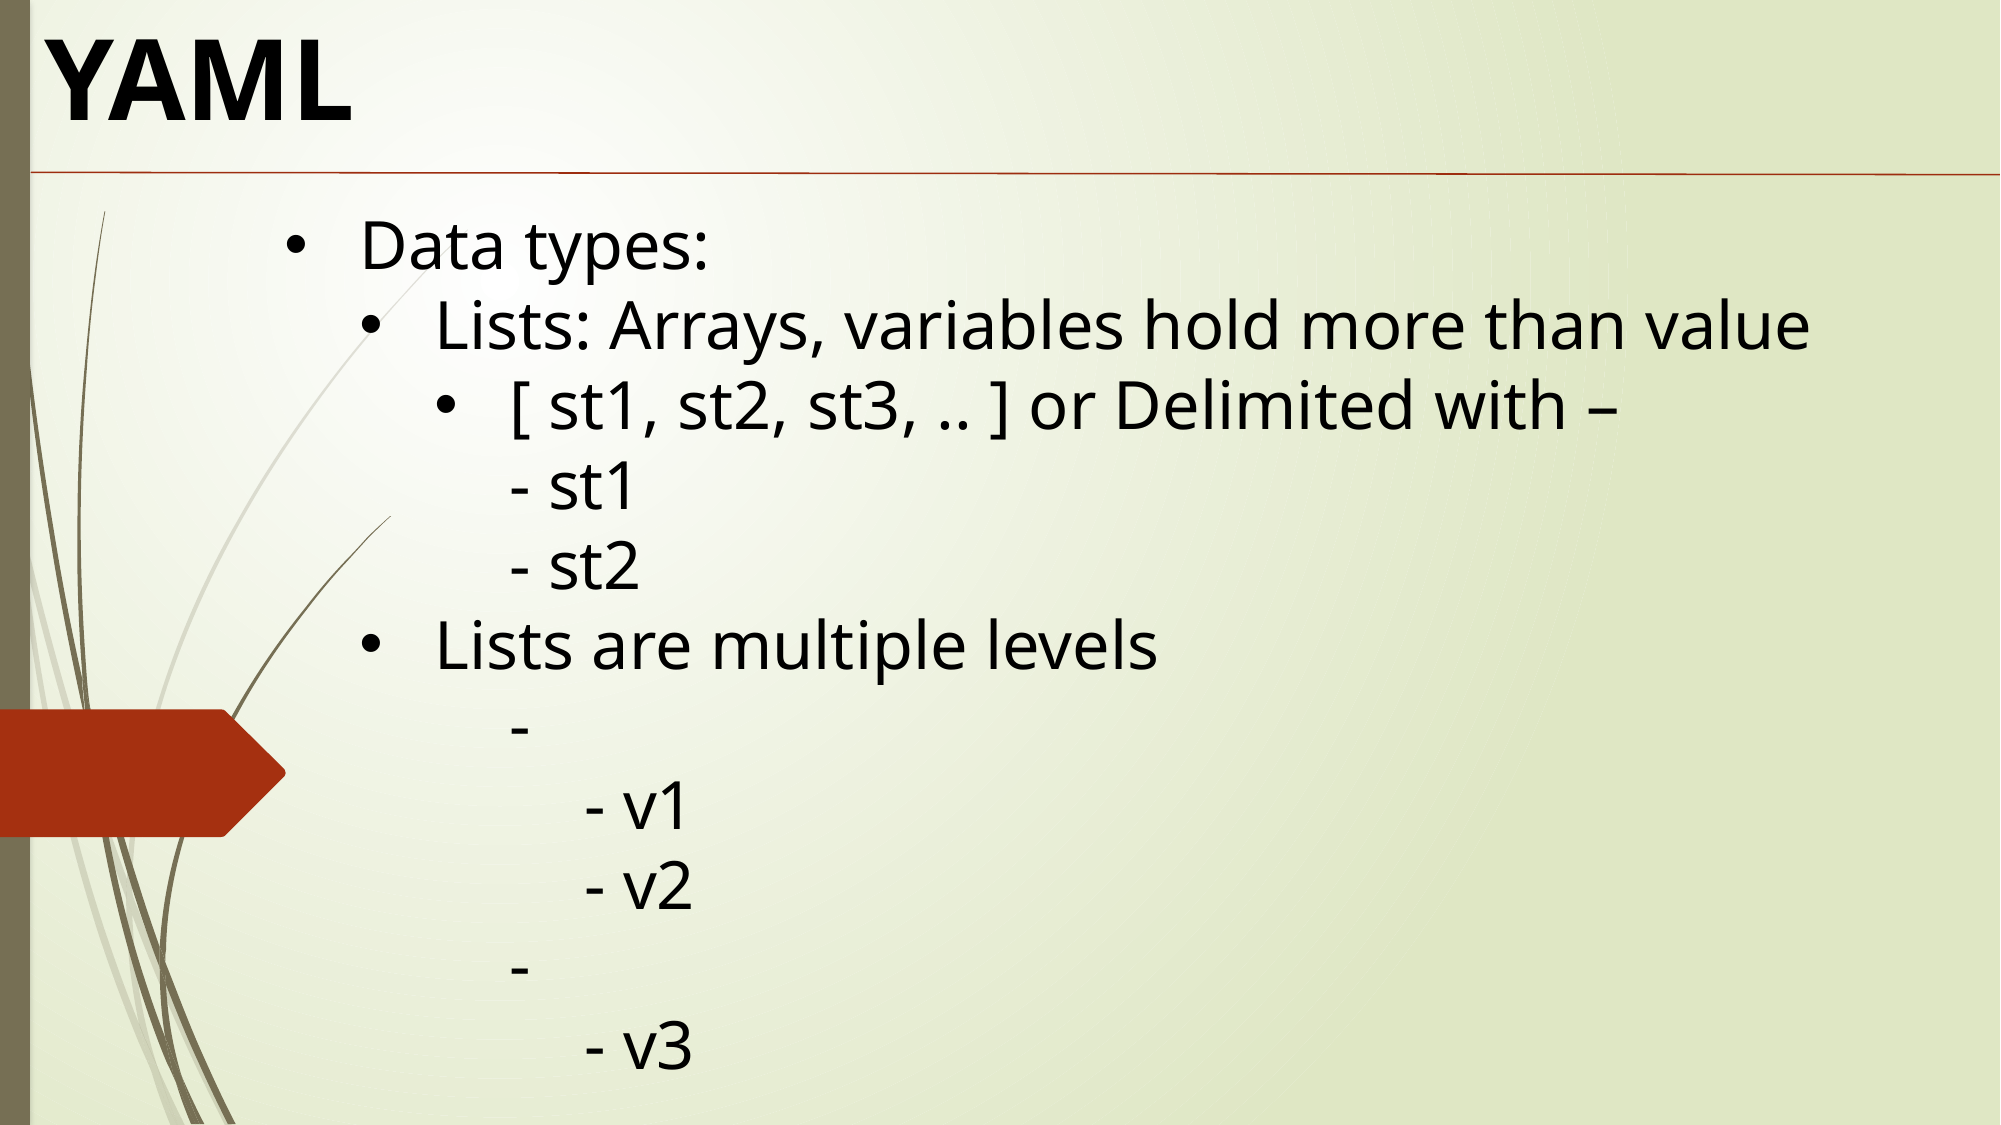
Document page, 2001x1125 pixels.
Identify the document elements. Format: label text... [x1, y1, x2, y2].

text_box Data types: Lists: Arrays, variables hold more than value [ st1, st2, st3, .. ] or Delimited with – - st1 - st2 Lists are multiple levels - - v1 - v2 - - v3 [269, 195, 1906, 1090]
text_box YAML [29, 0, 371, 150]
